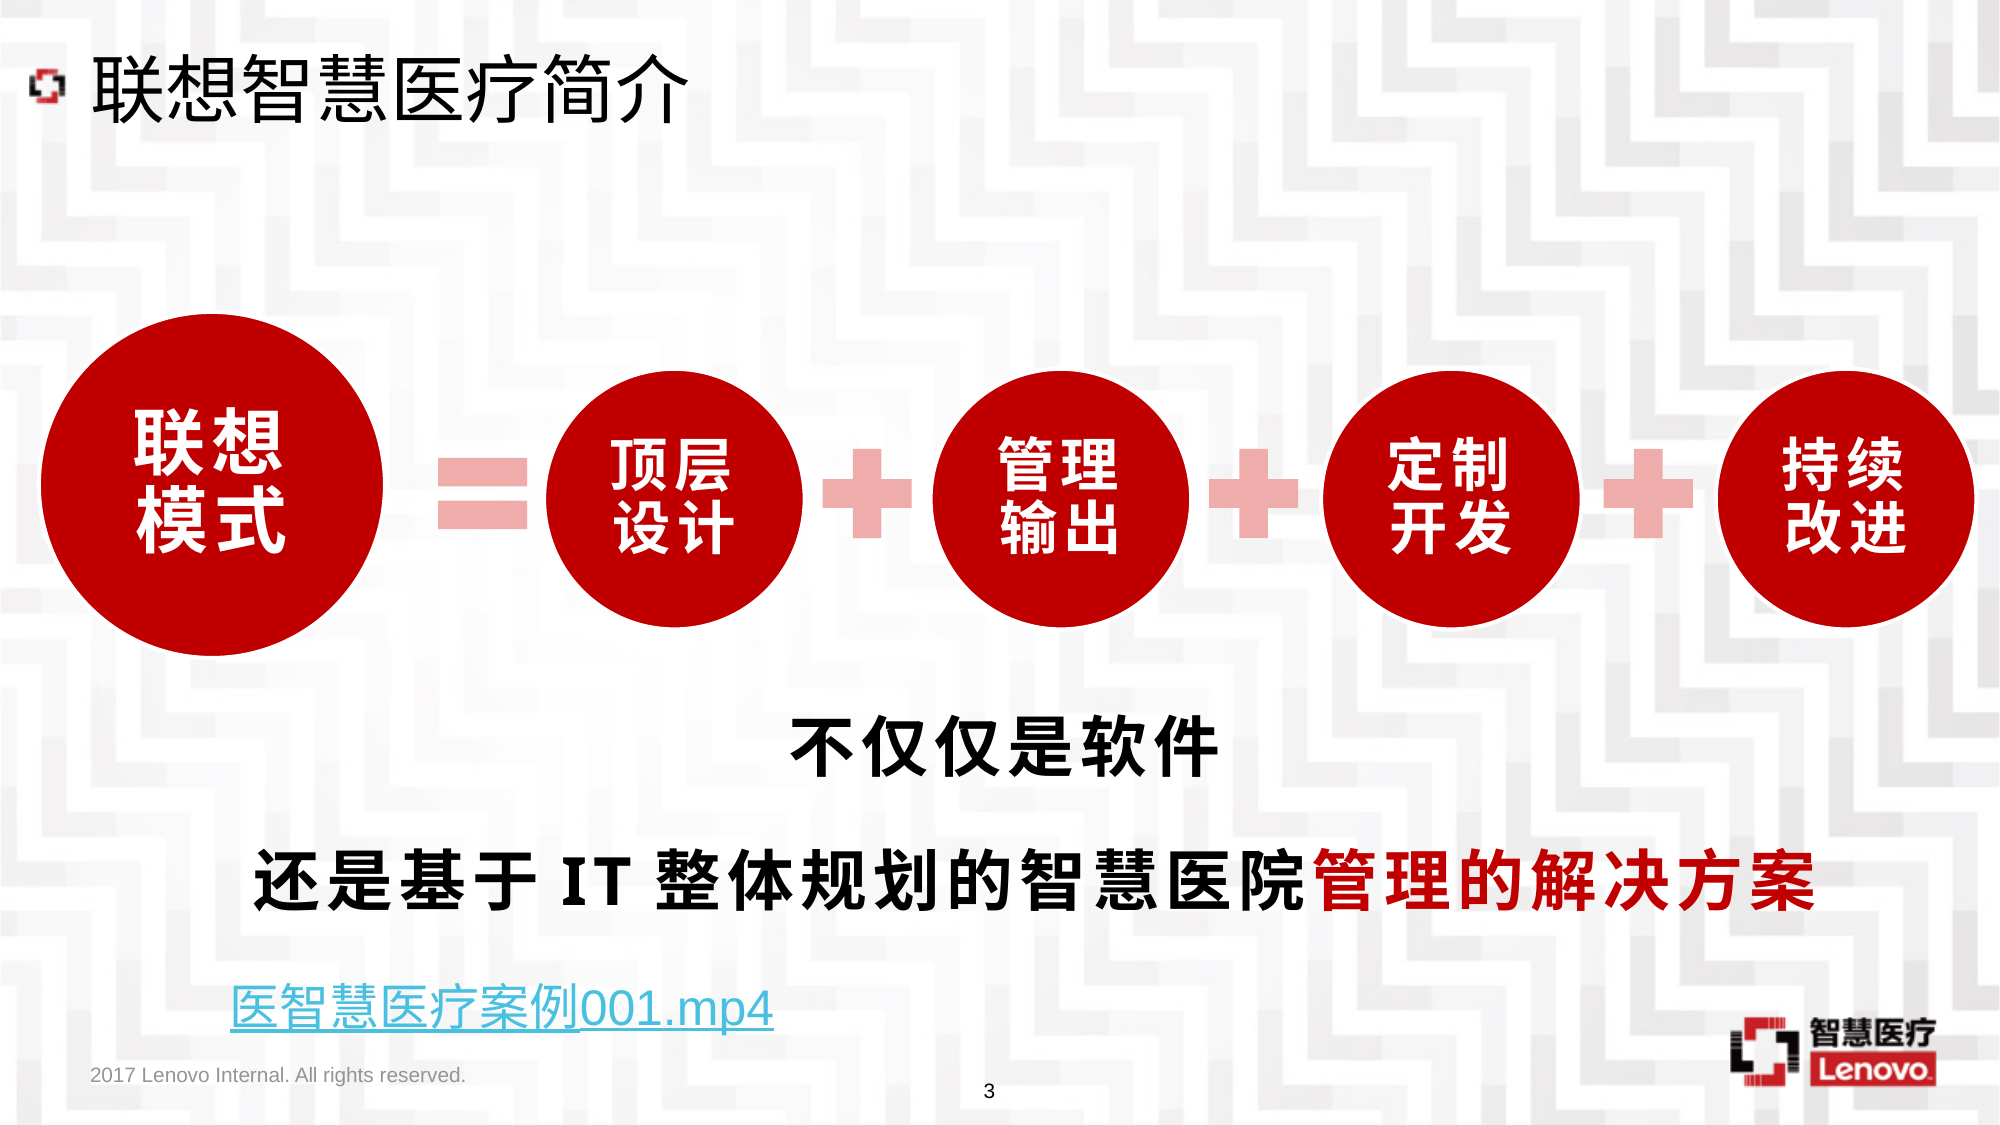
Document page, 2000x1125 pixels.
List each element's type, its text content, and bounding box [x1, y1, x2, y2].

text_box [438, 457, 528, 487]
text_box 定制 开发 [1318, 366, 1584, 632]
text_box [438, 500, 528, 530]
text_box 医智慧医疗案例001.mp4 [214, 967, 790, 1056]
text_box 不仅仅是软件 [774, 697, 1236, 792]
text_box 管理 输出 [928, 366, 1194, 632]
text_box [822, 448, 912, 539]
text_box 顶层 设计 [541, 366, 807, 632]
text_box 联想 模式 [36, 309, 388, 661]
text_box 持续 改进 [1713, 366, 1979, 632]
text_box 还是基于IT整体规划的智慧医院管理的解决方案 [238, 830, 1832, 926]
title 联想智慧医疗简介 [90, 45, 1907, 131]
text_box [1209, 448, 1299, 539]
picture [0, 0, 2000, 1125]
text_box [1603, 448, 1693, 539]
footer 2017 Lenovo Internal. All rights reserved. [90, 1061, 486, 1088]
